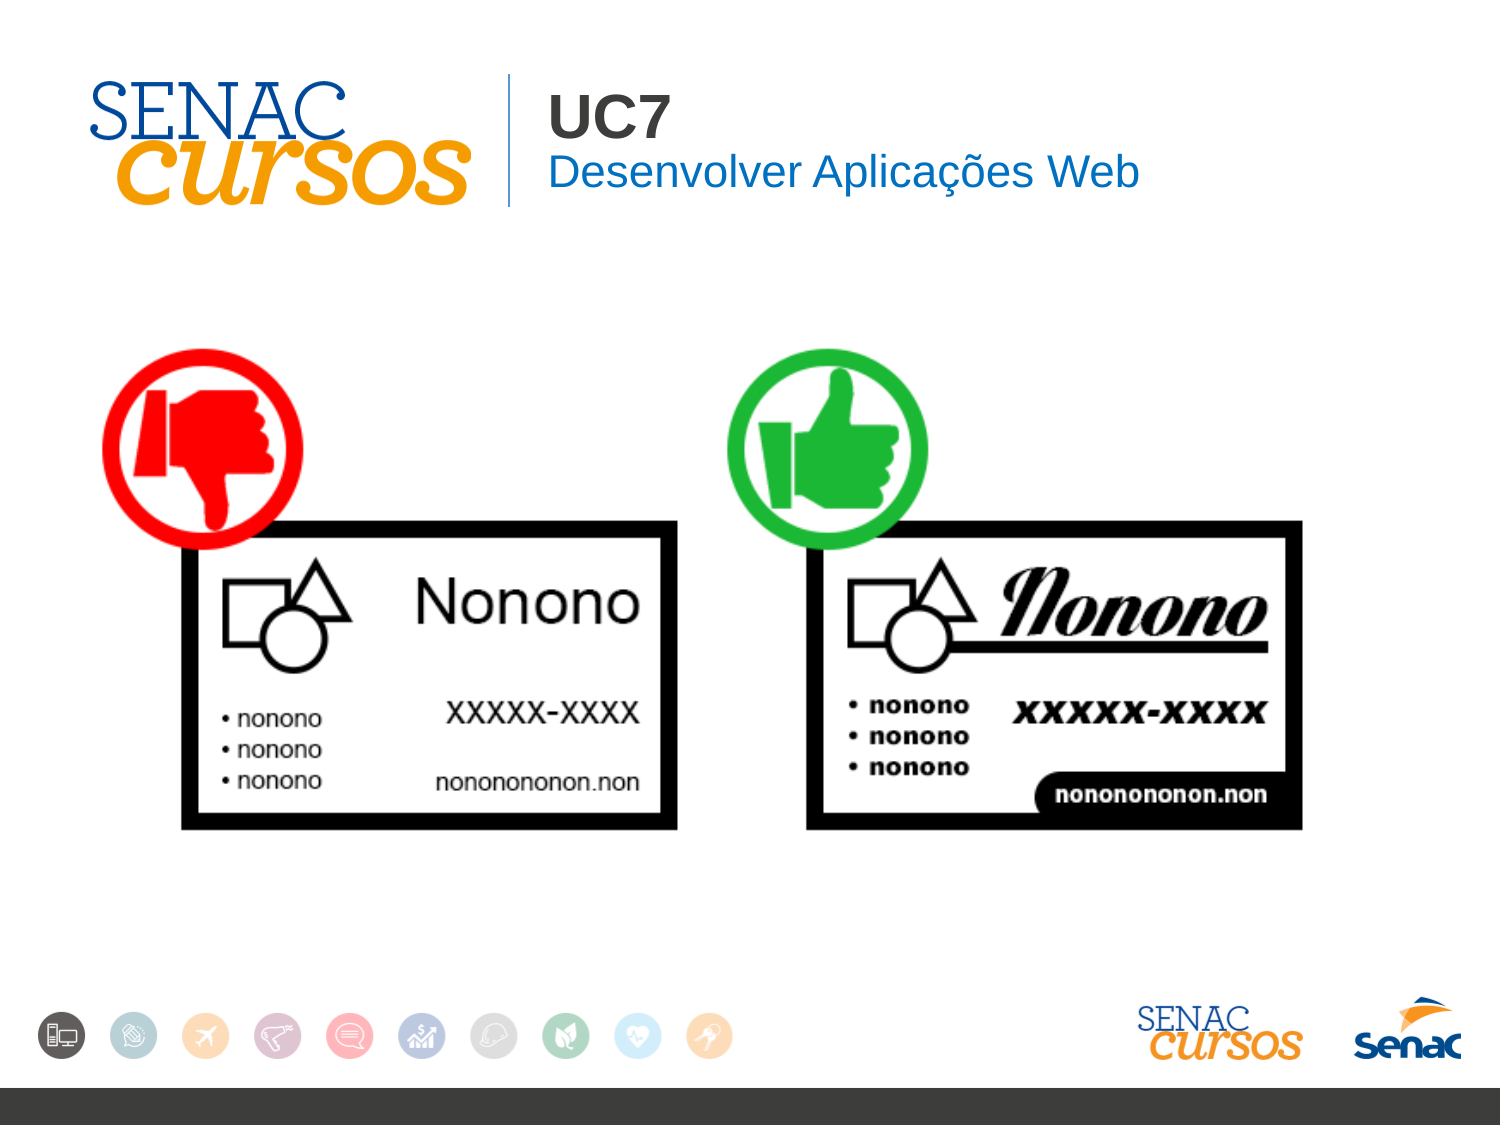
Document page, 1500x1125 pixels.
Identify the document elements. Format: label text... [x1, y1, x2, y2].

text_box UC7 [569, 61, 1500, 127]
text_box Desenvolver Aplicações Web [569, 127, 1500, 207]
picture [0, 0, 1500, 1125]
